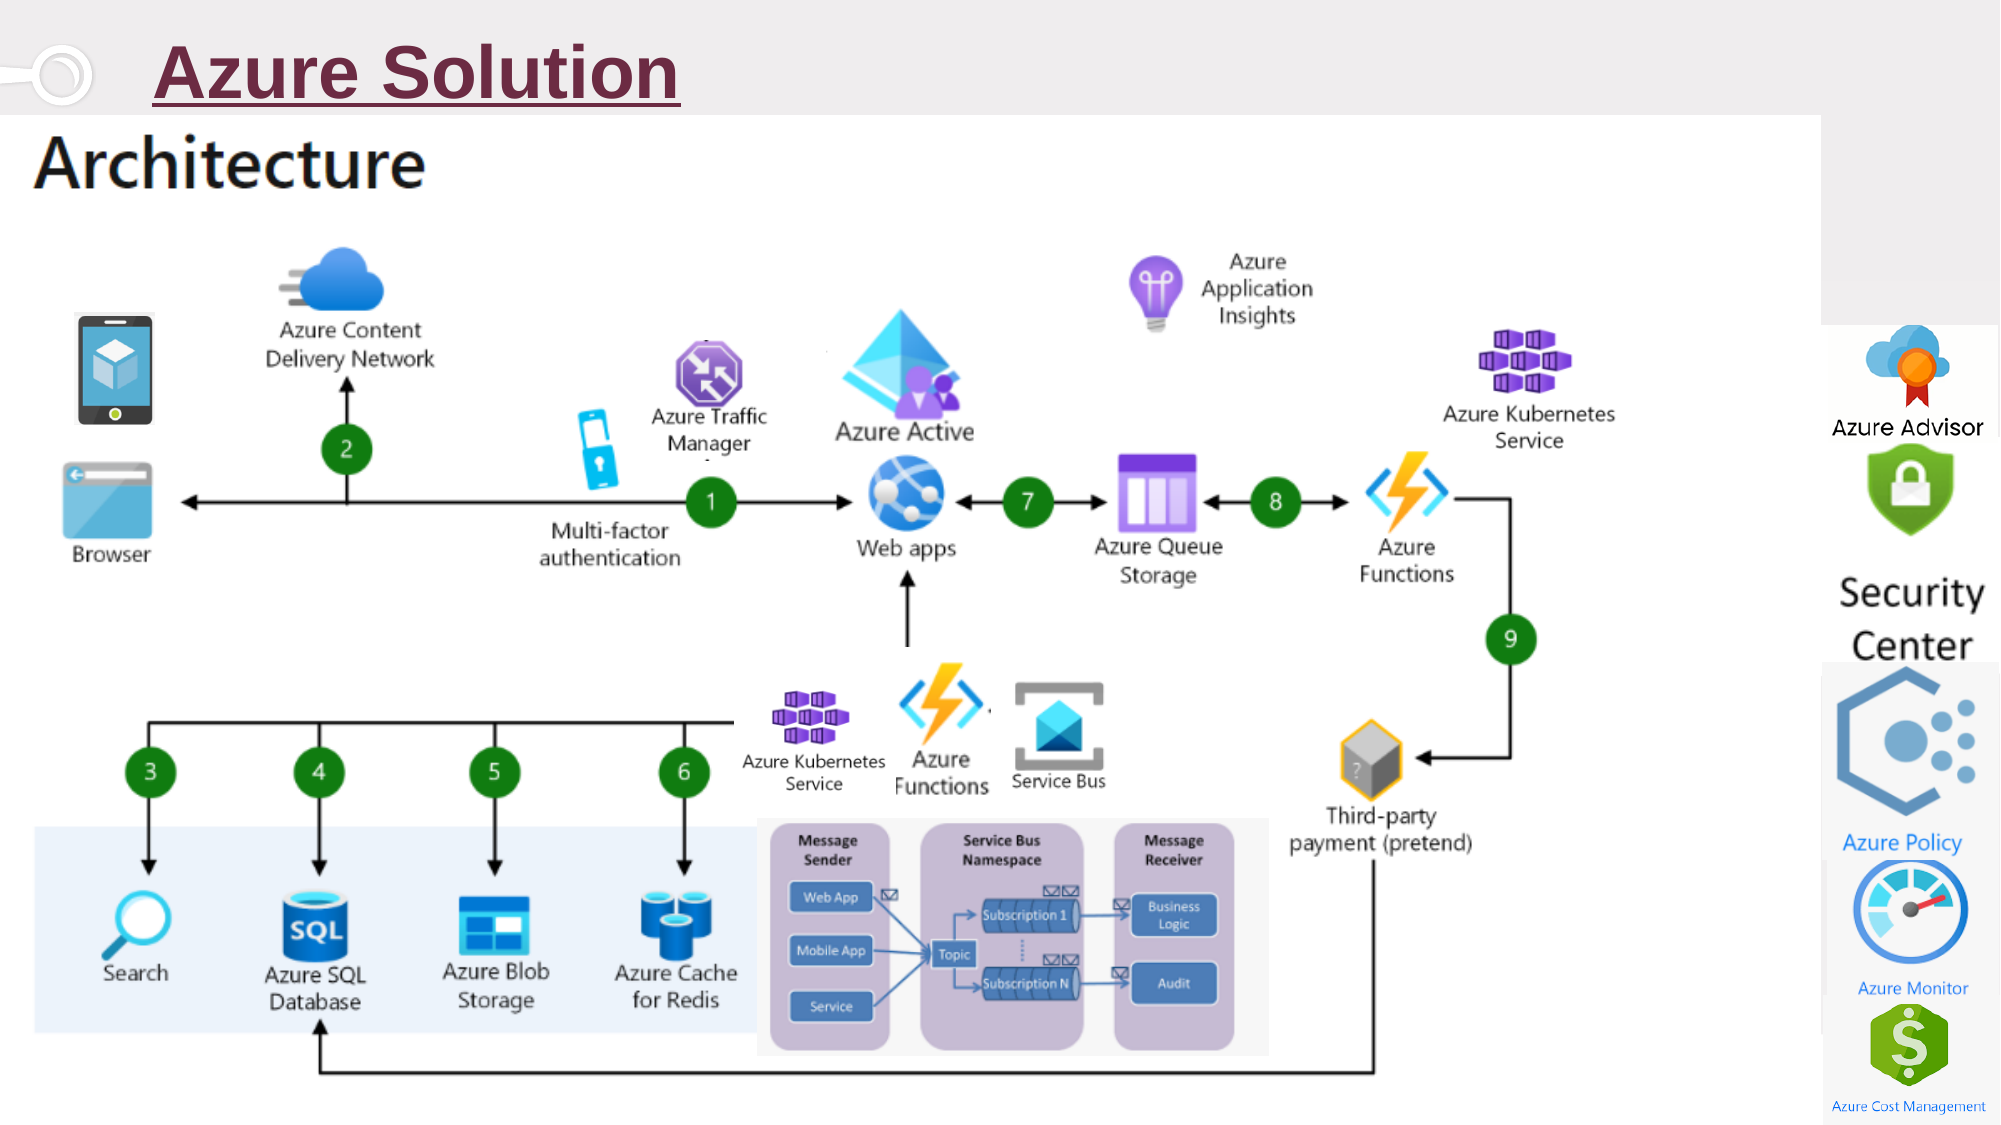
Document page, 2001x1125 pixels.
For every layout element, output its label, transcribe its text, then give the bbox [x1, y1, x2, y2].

picture [0, 115, 2000, 1125]
title Azure Solution [137, 26, 1863, 148]
